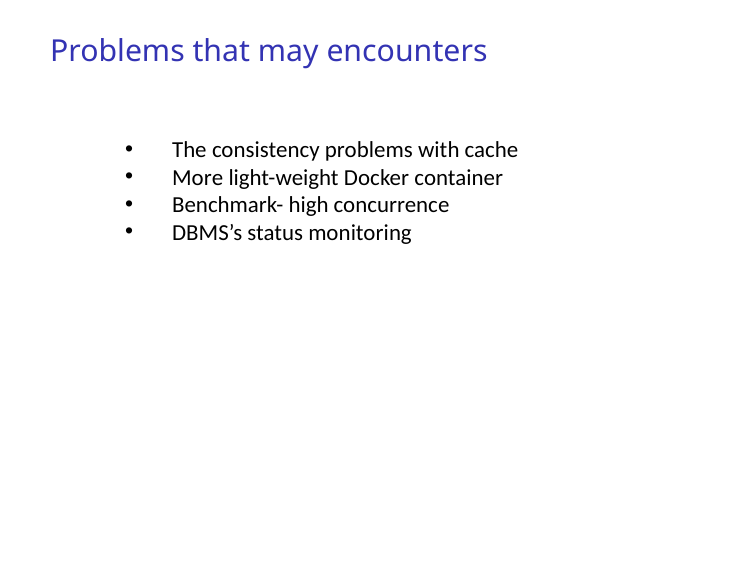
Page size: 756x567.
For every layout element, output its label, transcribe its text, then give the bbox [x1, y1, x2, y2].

text_box Problems that may encounters [35, 23, 532, 75]
text_box The consistency problems with cache More light-weight Docker container Benchmark- high concurrence DBMS’s status monitoring [35, 127, 721, 362]
